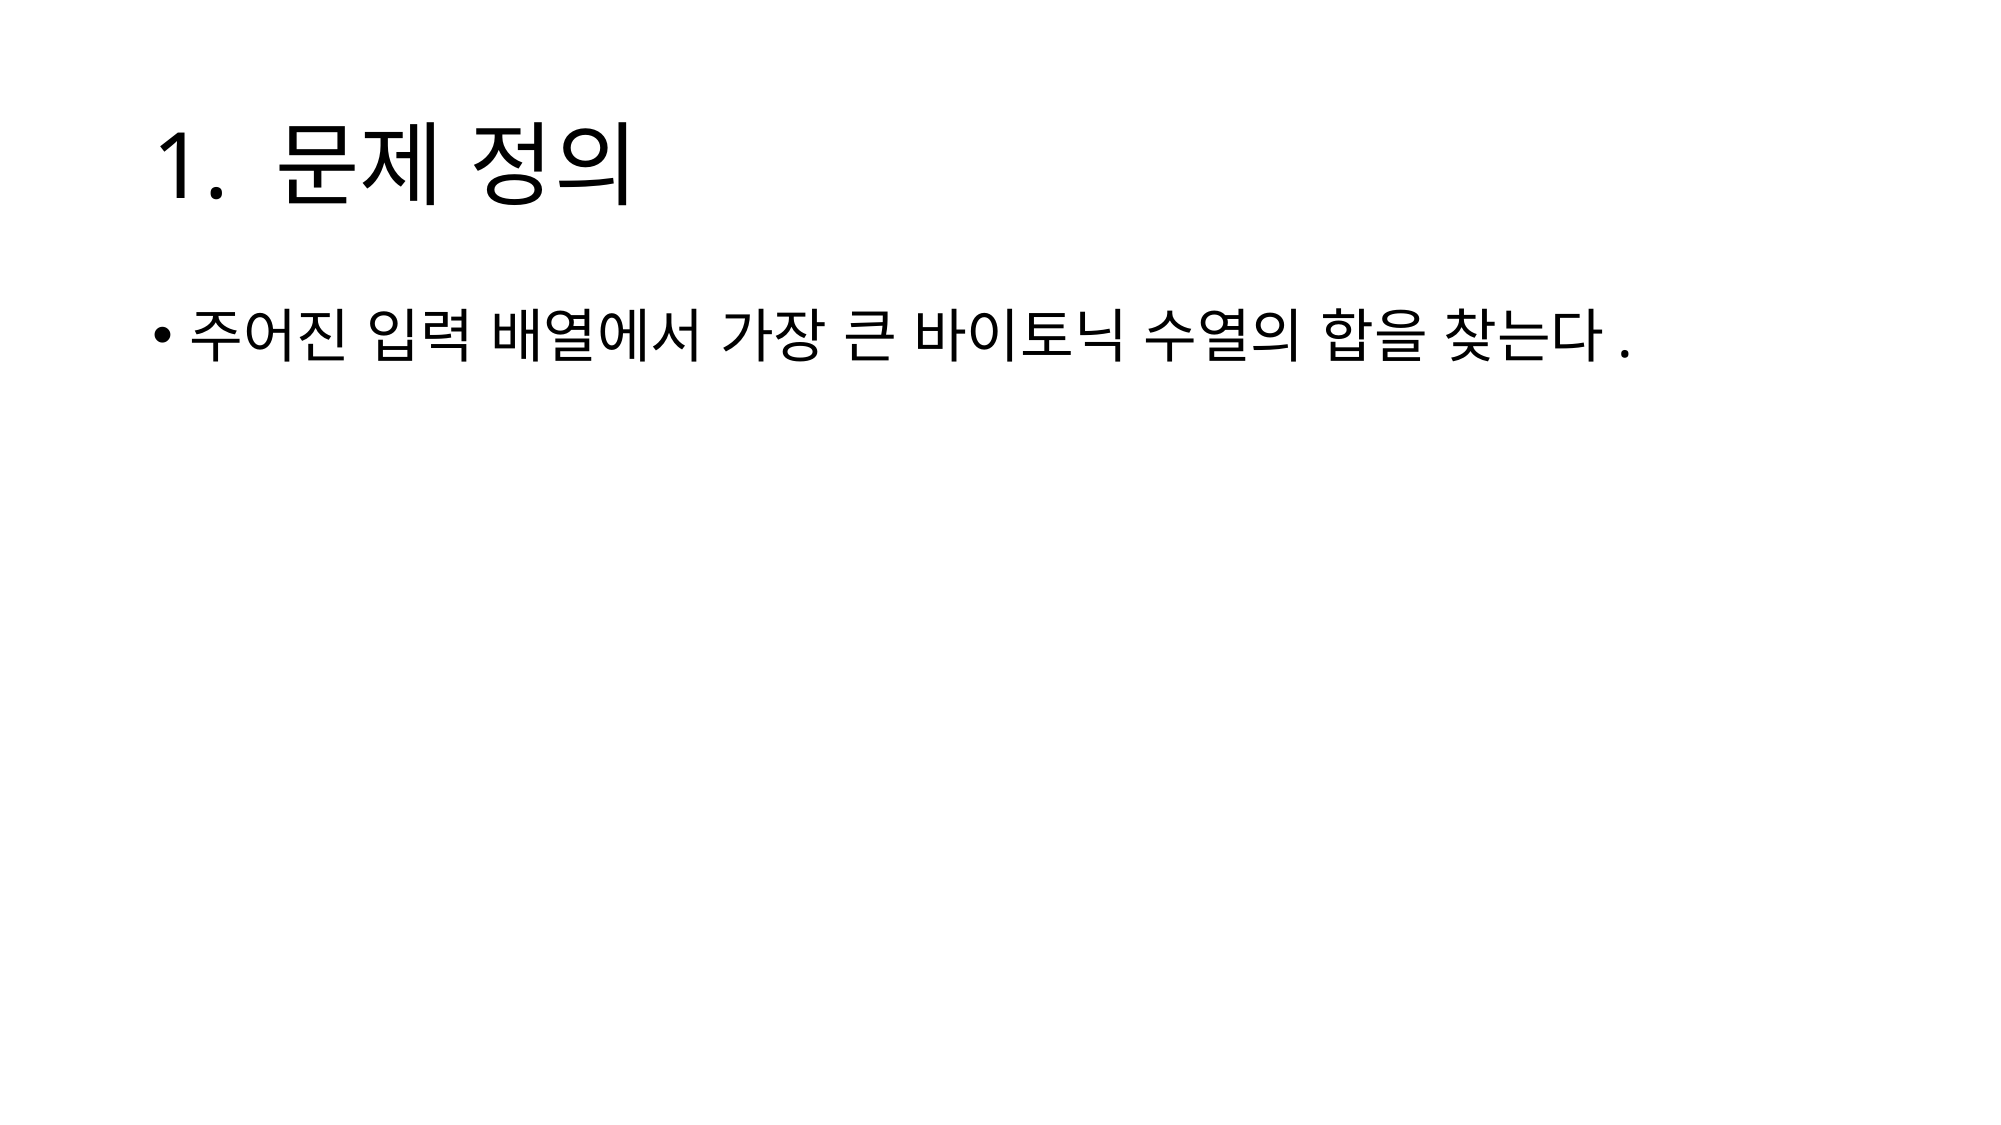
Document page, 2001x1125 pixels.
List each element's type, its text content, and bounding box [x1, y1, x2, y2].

title 1. 문제 정의 [137, 59, 1863, 278]
list 주어진 입력 배열에서 가장 큰 바이토닉 수열의 합을 찾는다. [137, 299, 1863, 1014]
